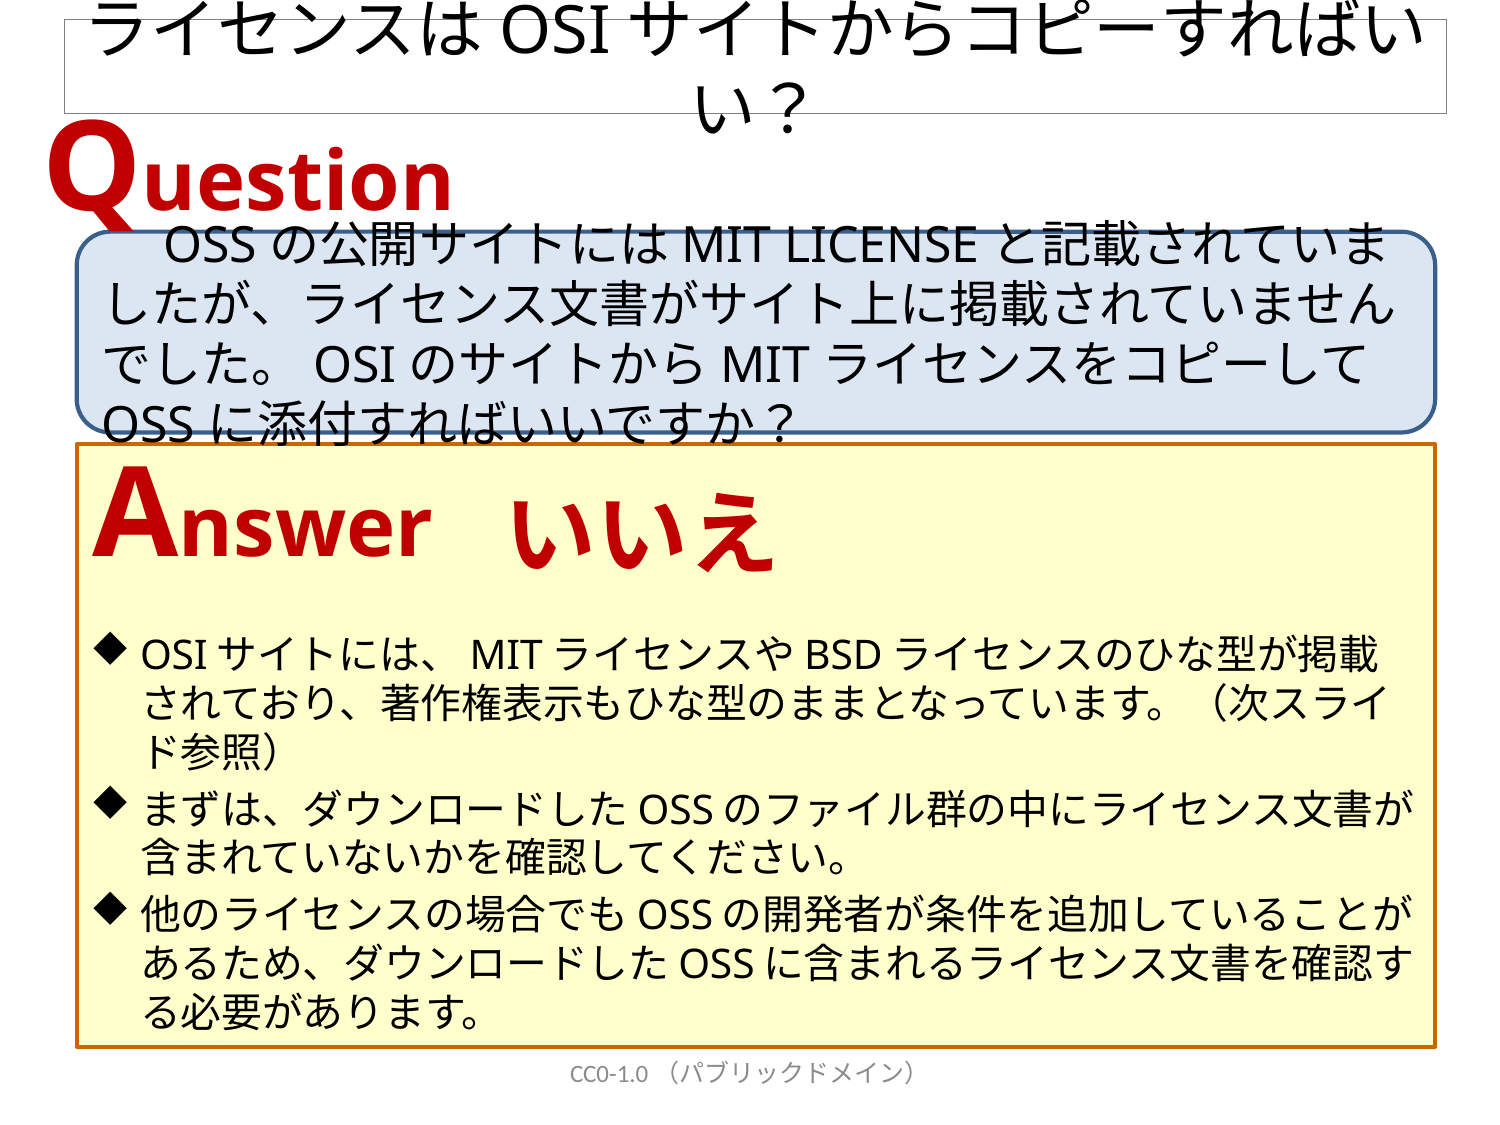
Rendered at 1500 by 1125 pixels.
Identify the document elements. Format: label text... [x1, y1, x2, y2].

text_box OSSの公開サイトにはMIT LICENSEと記載されていましたが、ライセンス文書がサイト上に掲載されていませんでした。OSIのサイトからMITライセンスをコピーしてOSSに添付すればいいですか？ [74, 229, 1438, 435]
footer CC0-1.0（パブリックドメイン） [512, 1042, 988, 1103]
list OSIサイトには、MITライセンスやBSDライセンスのひな型が掲載されており、著作権表示もひな型のままとなっています。（次スライド参照） まずは、ダウンロードしたOSSのファイル群の中にライセンス文書が含まれていないかを確認してください。 他のライセンスの場合でもOSSの開発者が条件を追加していることがあるため、ダウンロードしたOSSに含まれるライセンス文書を確認する必要があります。 [75, 621, 1436, 1048]
text_box Question [27, 78, 471, 243]
title ライセンスはOSIサイトからコピーすればいい？ [64, 19, 1447, 114]
text_box [75, 442, 1437, 1049]
text_box いいえ [490, 467, 810, 593]
text_box Answer [77, 424, 449, 590]
